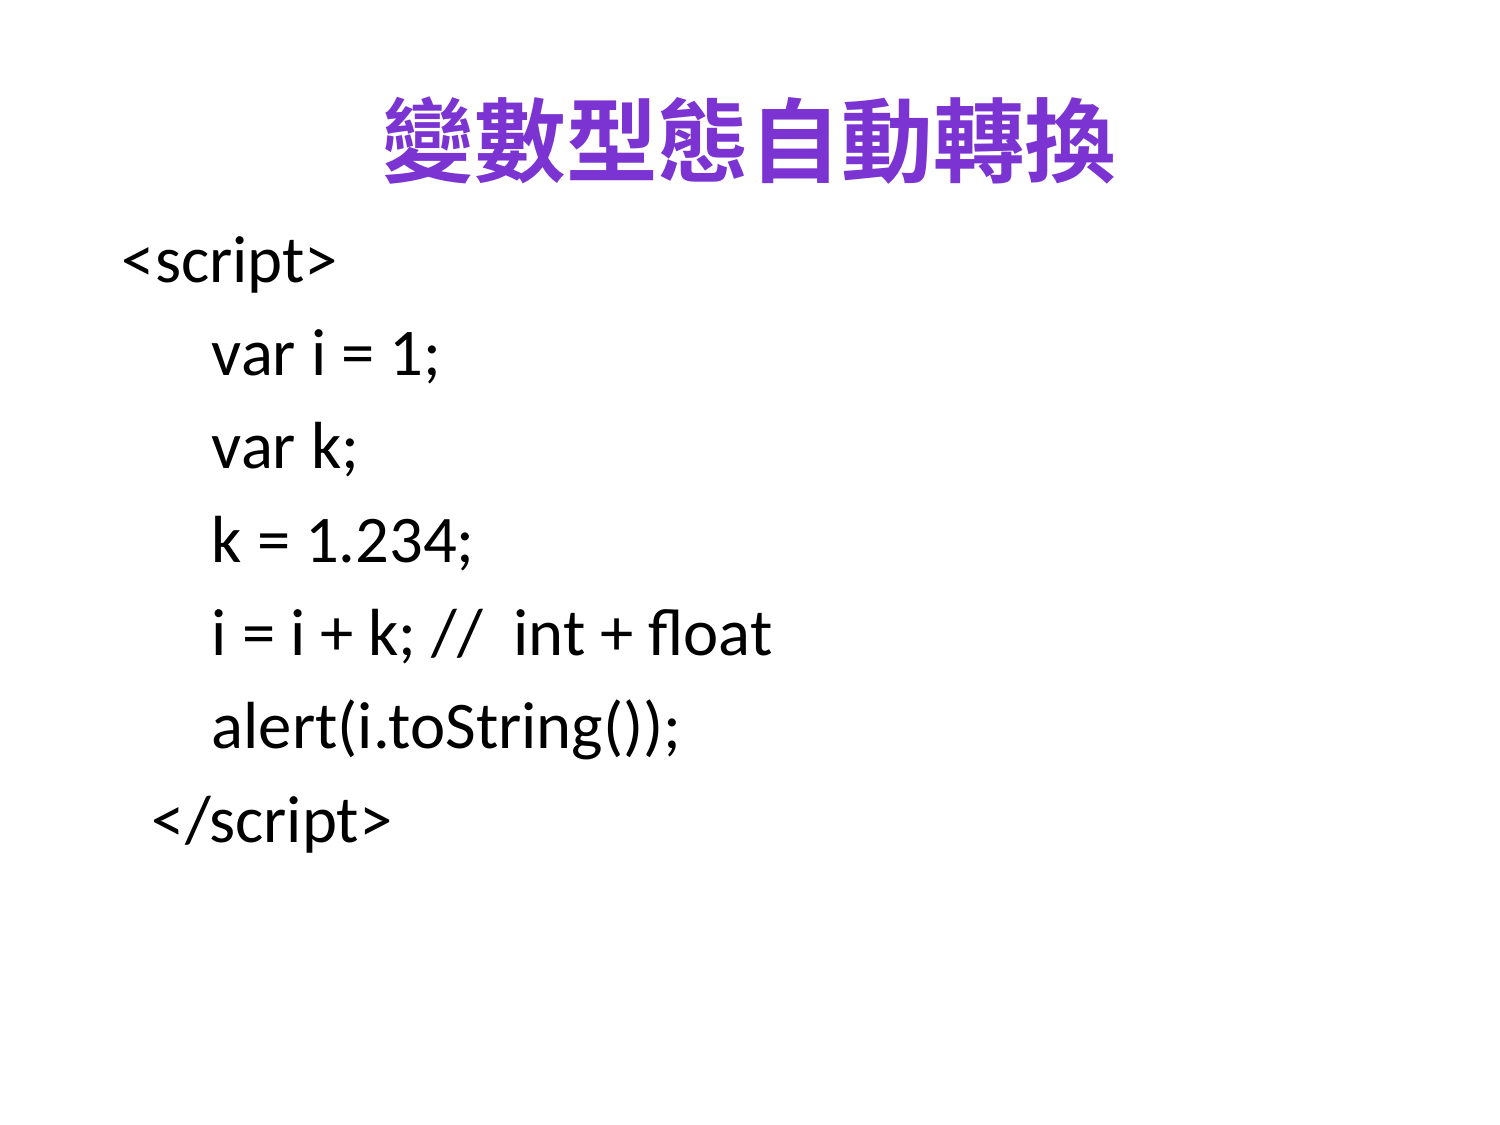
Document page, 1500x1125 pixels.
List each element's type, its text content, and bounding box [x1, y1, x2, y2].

title 變數型態自動轉換 [75, 45, 1425, 233]
list <script> var i = 1; var k; k = 1.234; i = i + k; // int + float alert(i.toString()); </script> [76, 208, 1427, 1035]
